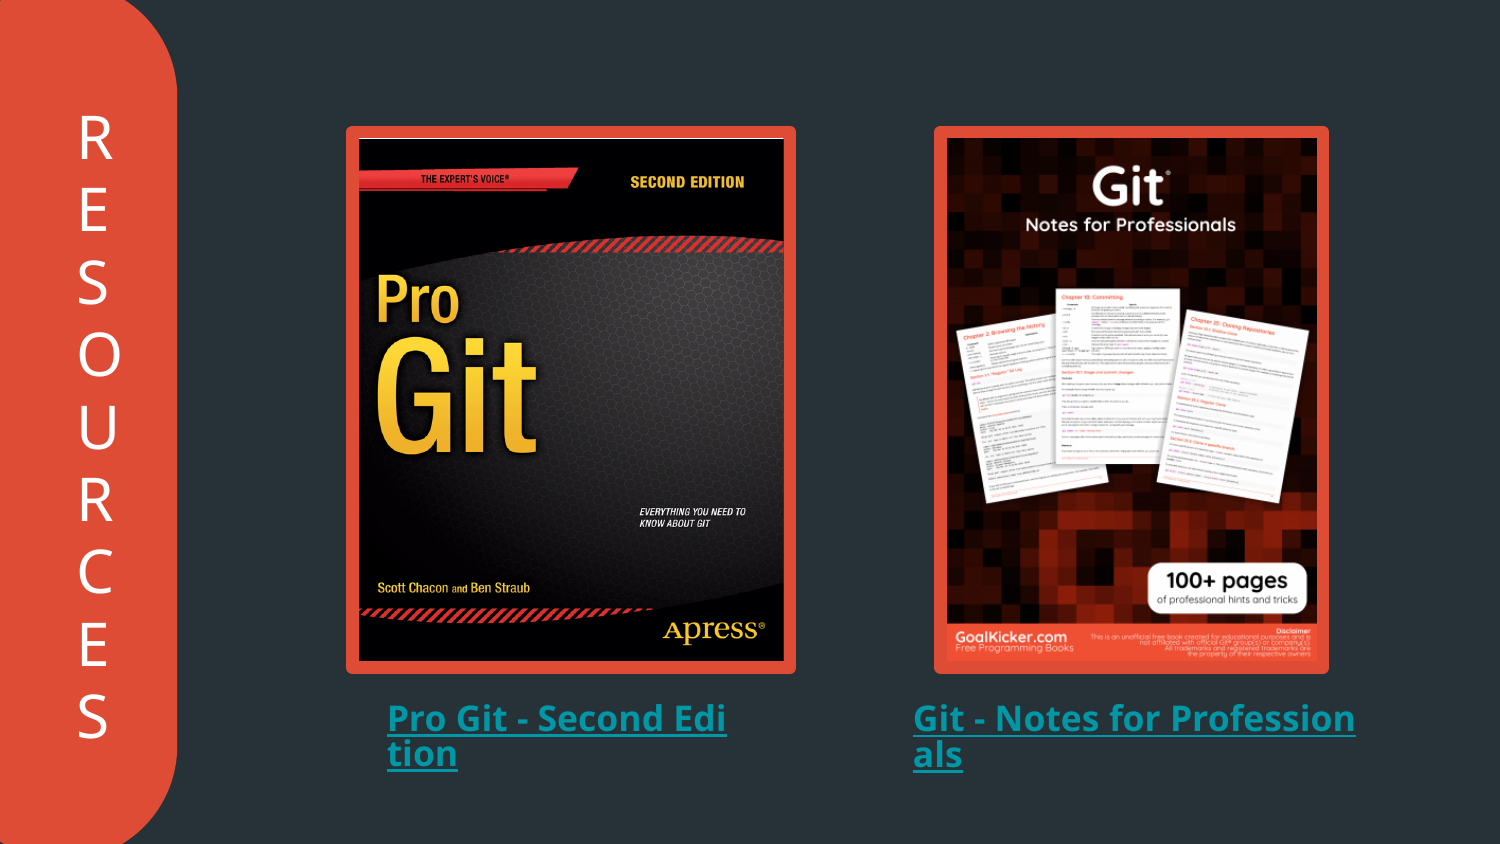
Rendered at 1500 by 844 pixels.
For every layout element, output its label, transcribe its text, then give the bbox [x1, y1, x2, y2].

picture [946, 138, 1317, 662]
text_box Git - Notes for Professionals [898, 681, 1375, 803]
text_box R E S O U R C E S [61, 83, 491, 185]
text_box Pro Git - Second Edition [372, 680, 757, 759]
picture [358, 138, 784, 662]
text_box [0, 0, 178, 844]
